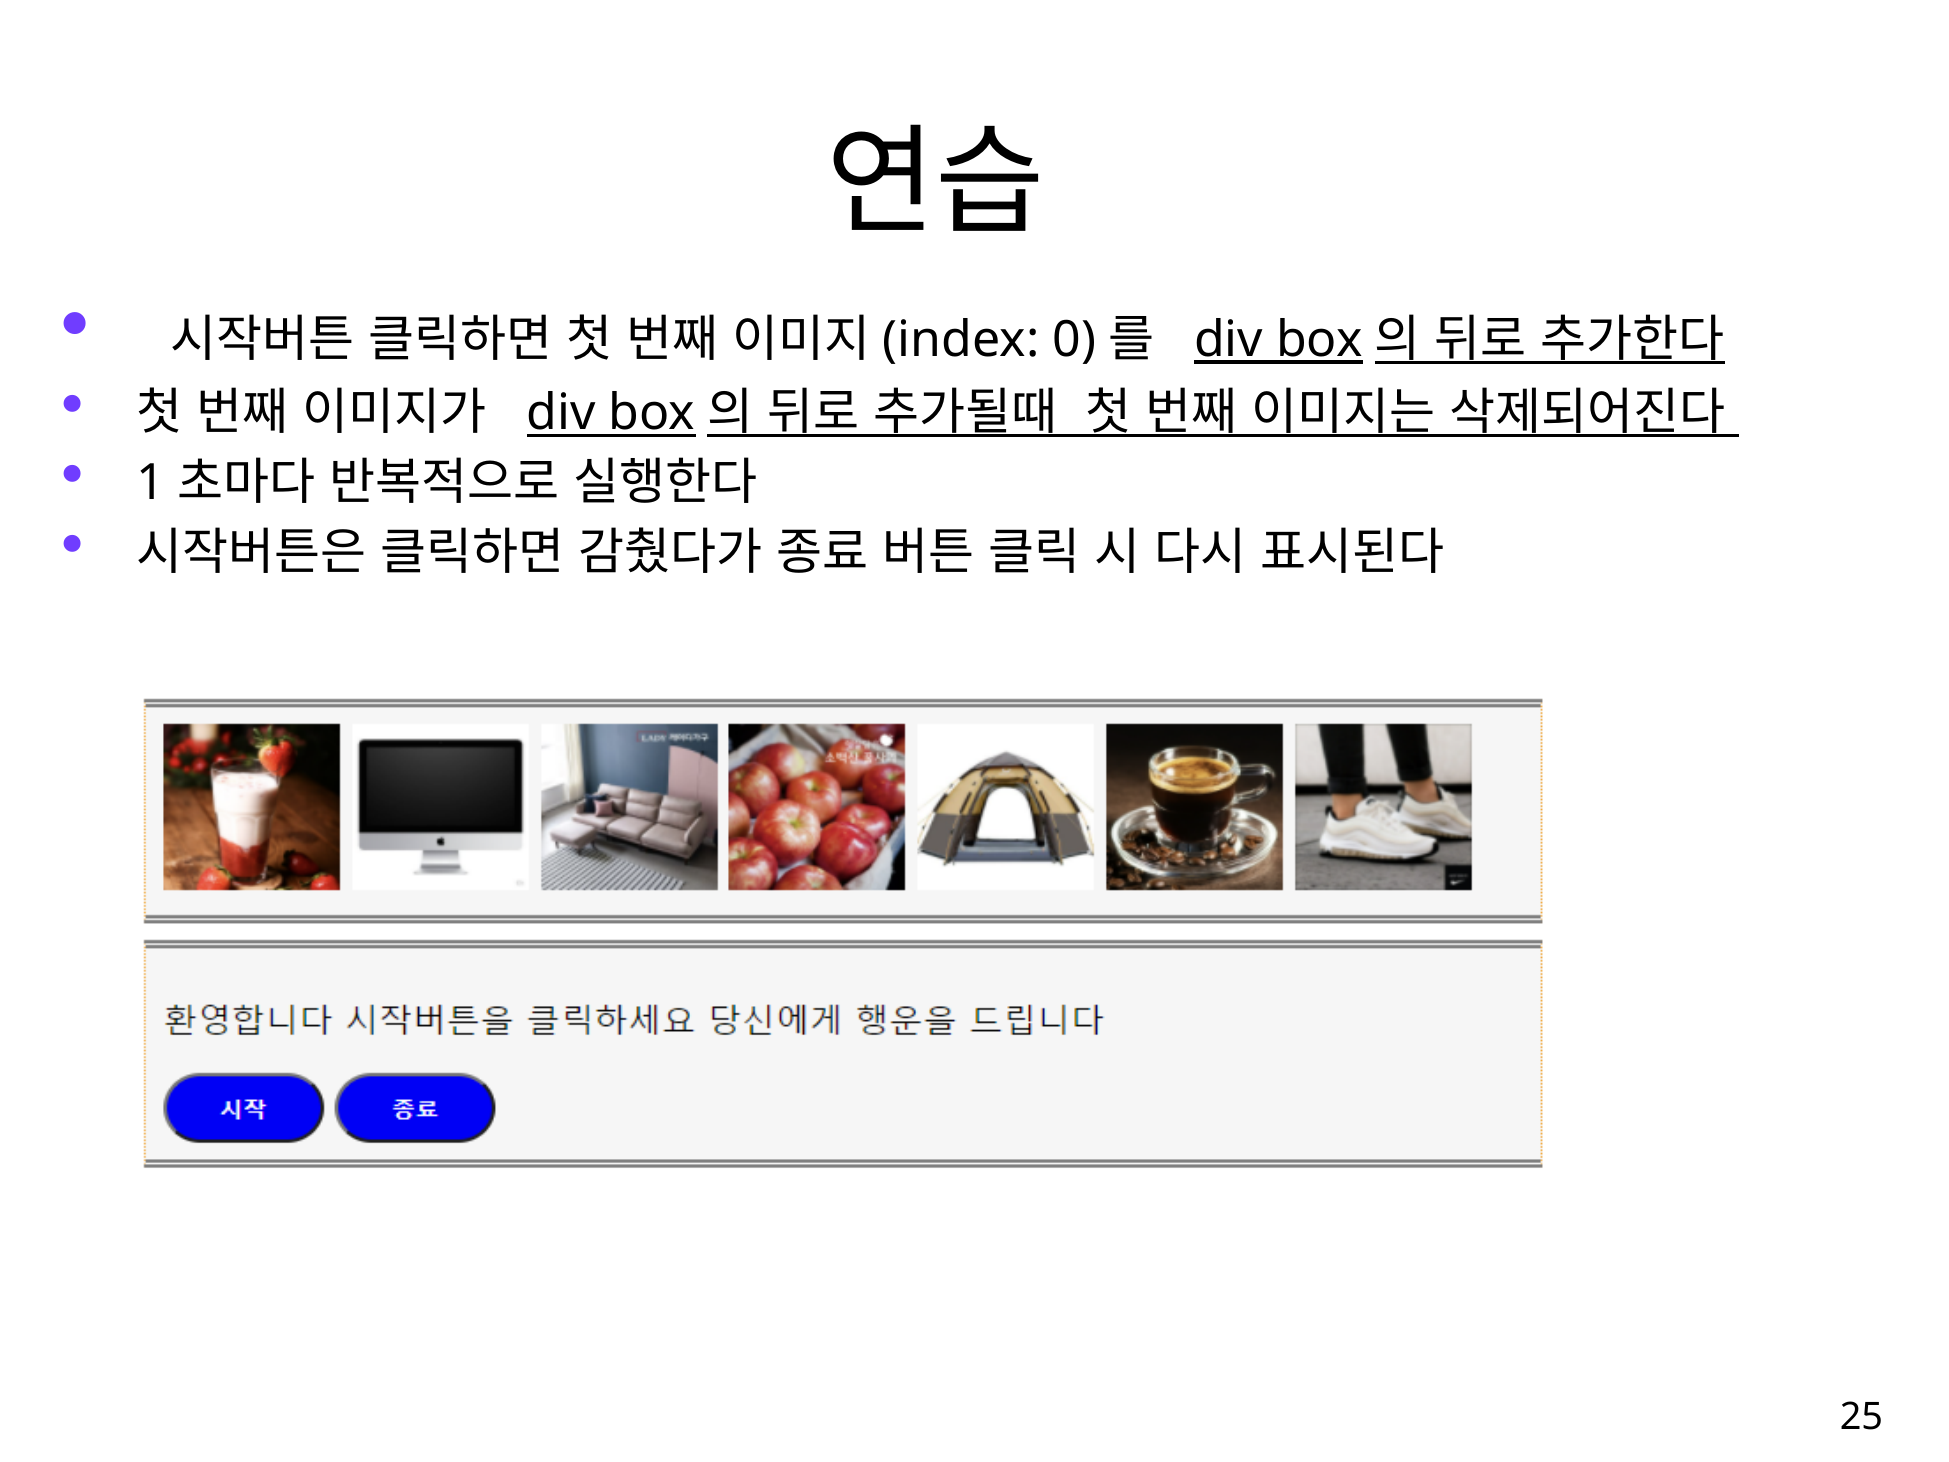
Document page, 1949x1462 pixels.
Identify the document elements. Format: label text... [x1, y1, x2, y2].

slide_number 29 [1496, 1372, 1899, 1462]
list 시작버튼 클릭하면 첫 번째 이미지(index: 0)를 div box의 뒤로 추가한다 첫 번째 이미지가 div box의 뒤로 추가될때 첫 번째 이미지는 삭제되어진다 1초마다 반복적으로 실행한다 시작버튼은 클릭하면 감췄다가 종료 버튼 클릭 시 다시 표시된다 [48, 284, 1897, 1343]
title 연습 [156, 92, 1749, 255]
picture [132, 686, 1564, 1184]
